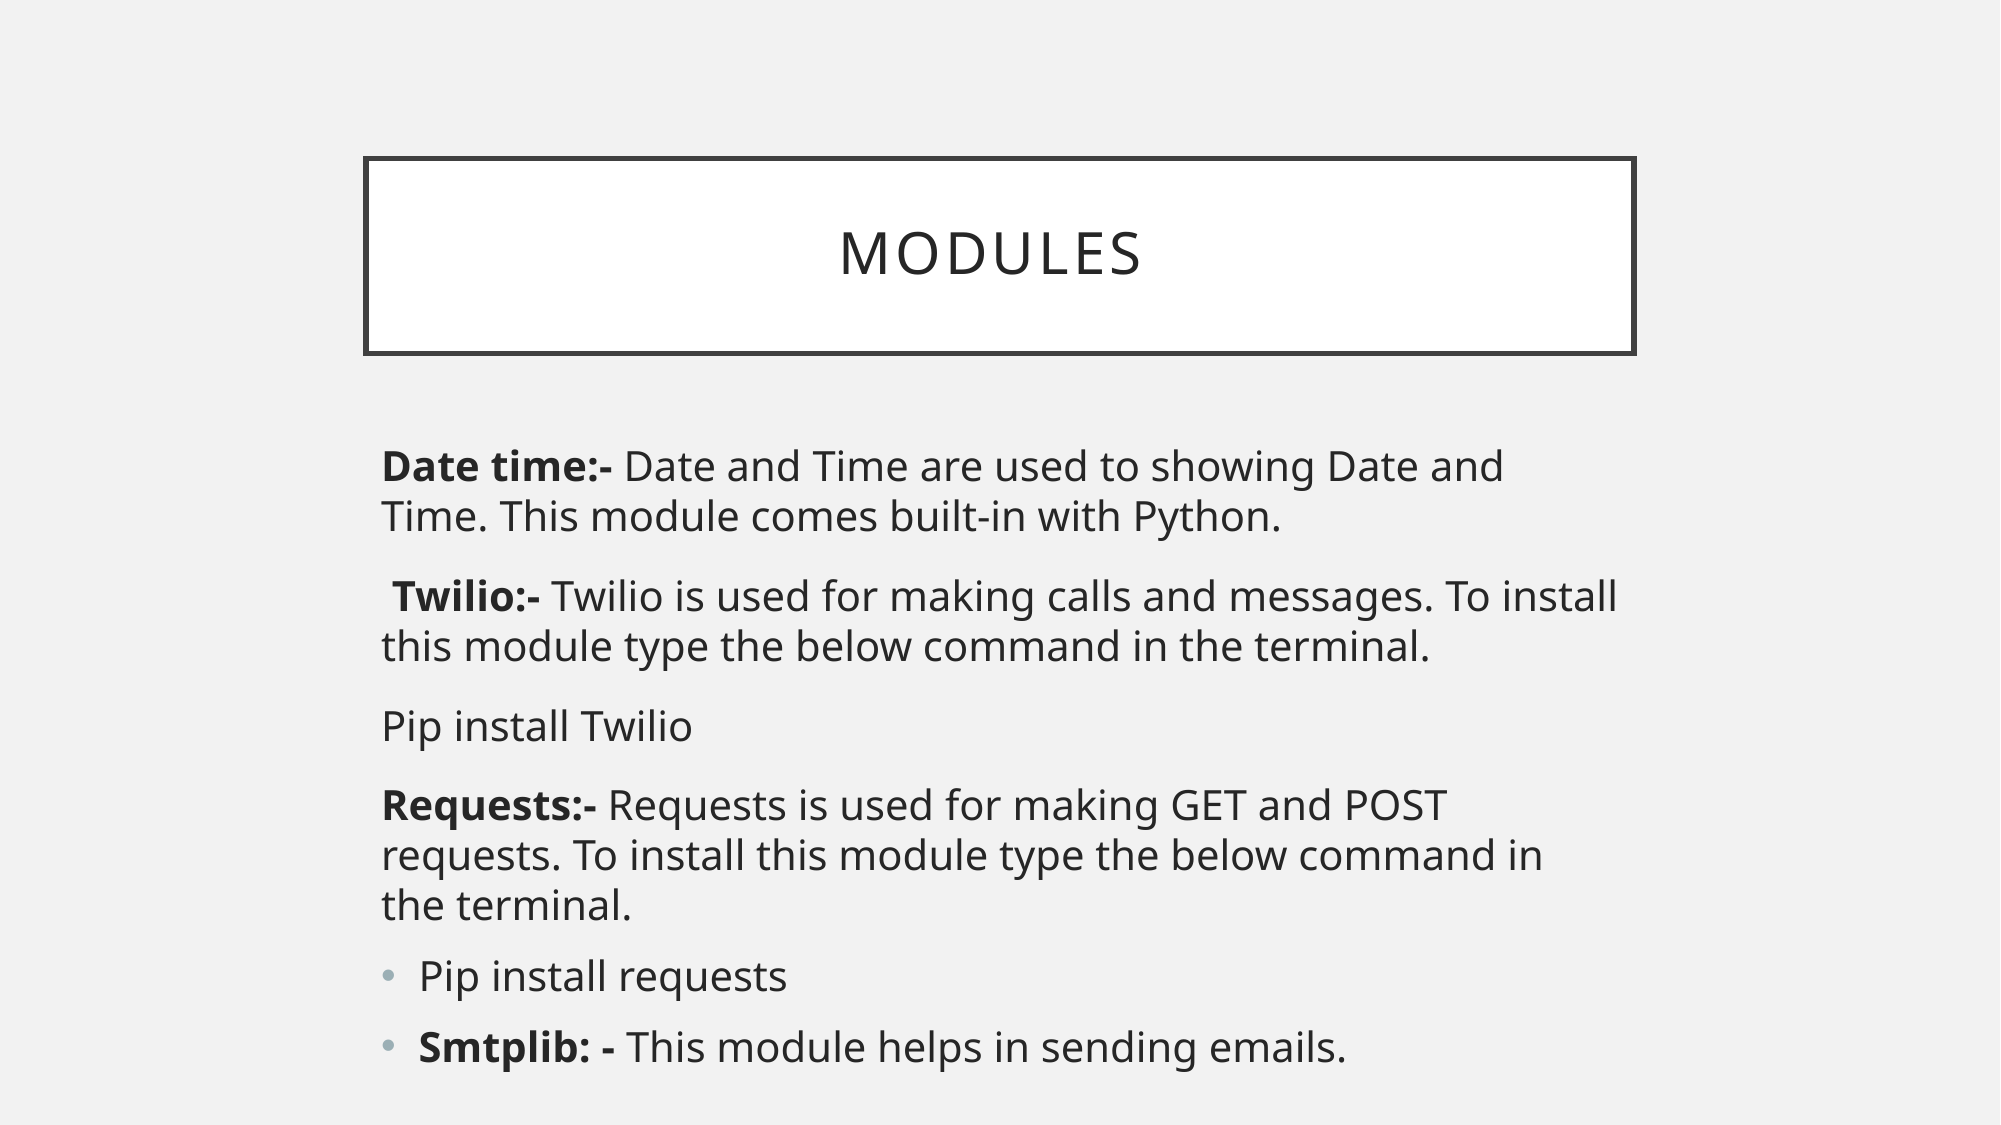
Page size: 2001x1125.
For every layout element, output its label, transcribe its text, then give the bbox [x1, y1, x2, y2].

title Modules [363, 156, 1637, 356]
list Date time:- Date and Time are used to showing Date and Time. This module comes built-in with Python. Twilio:- Twilio is used for making calls and messages. To install this module type the below command in the terminal. Pip install Twilio Requests:- Requests is used for making GET and POST requests. To install this module type the below command in the terminal. Pip install requests Smtplib: - This module helps in sending emails. [366, 432, 1634, 1125]
